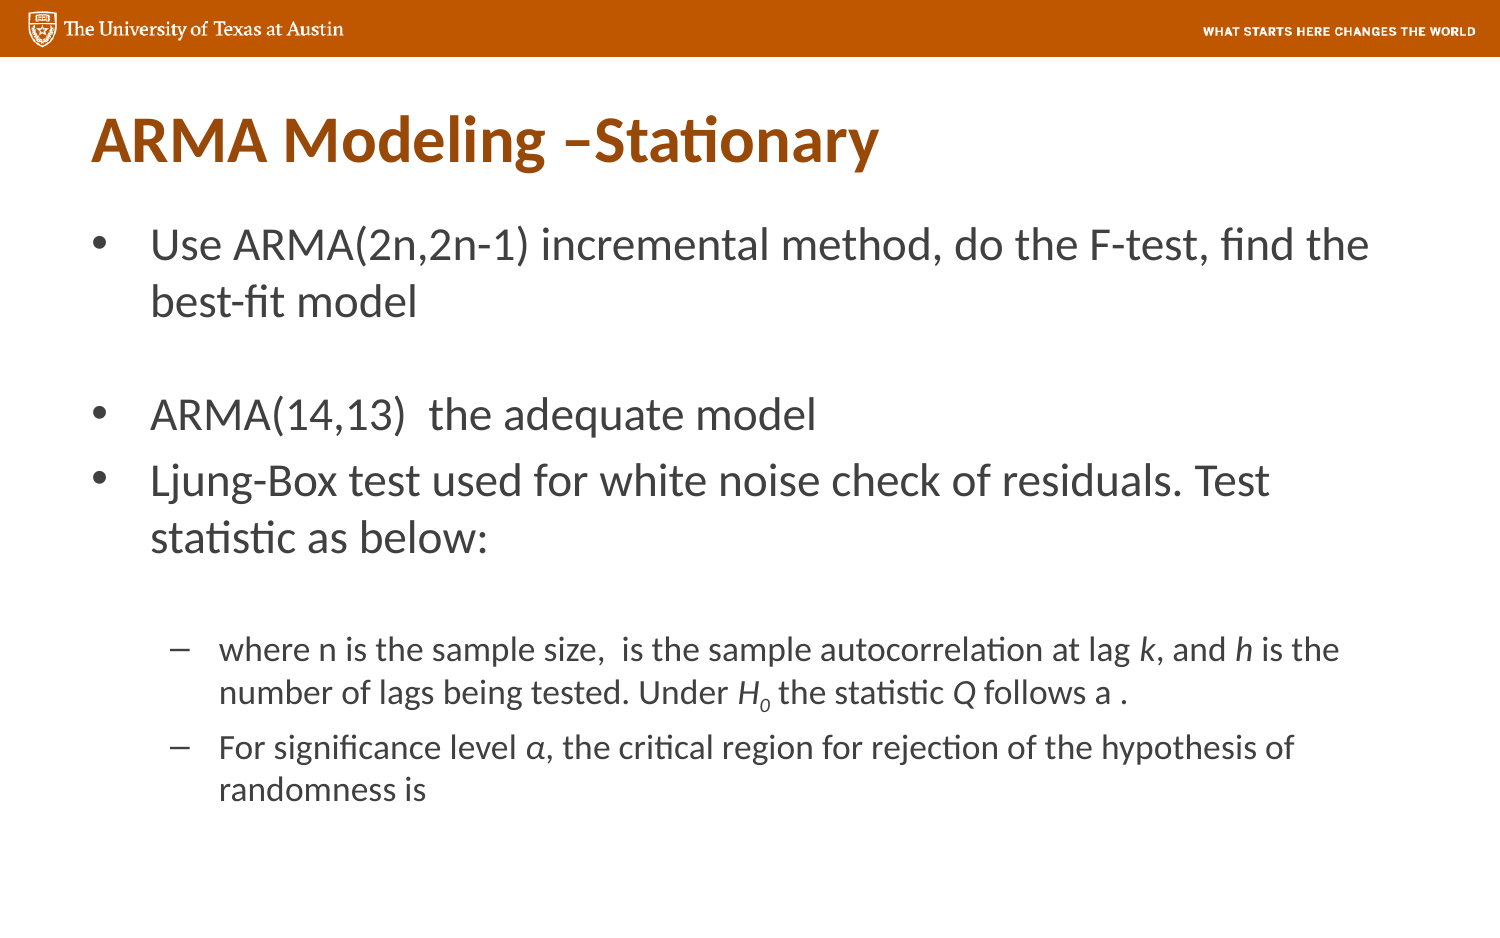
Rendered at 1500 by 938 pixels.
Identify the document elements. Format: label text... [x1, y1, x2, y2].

text_box ARMA Modeling –Stationary [76, 86, 1427, 185]
picture [0, 0, 1500, 938]
